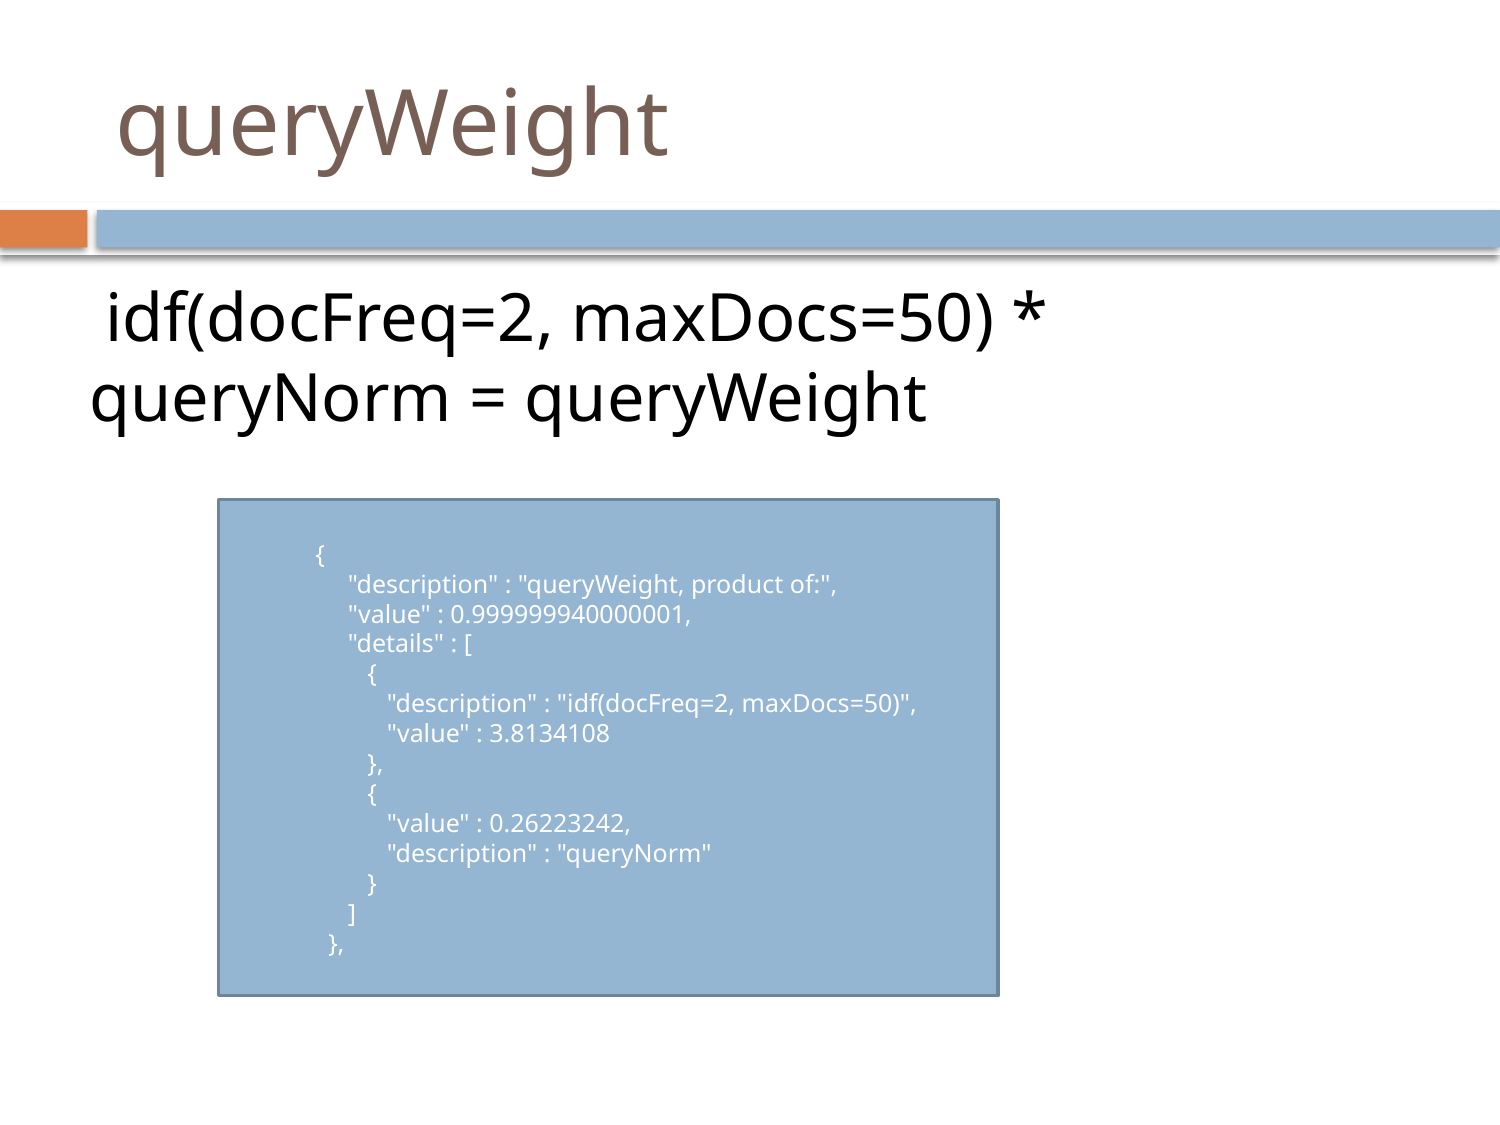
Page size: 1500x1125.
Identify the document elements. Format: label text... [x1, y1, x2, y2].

list idf(docFreq=2, maxDocs=50) * queryNorm = queryWeight [75, 267, 1425, 463]
text_box { "description" : "queryWeight, product of:", "value" : 0.999999940000001, "details" : [ { "description" : "idf(docFreq=2, maxDocs=50)", "value" : 3.8134108 }, { "value" : 0.26223242, "description" : "queryNorm" } ] }, [217, 498, 1000, 997]
title queryWeight [100, 37, 1438, 200]
